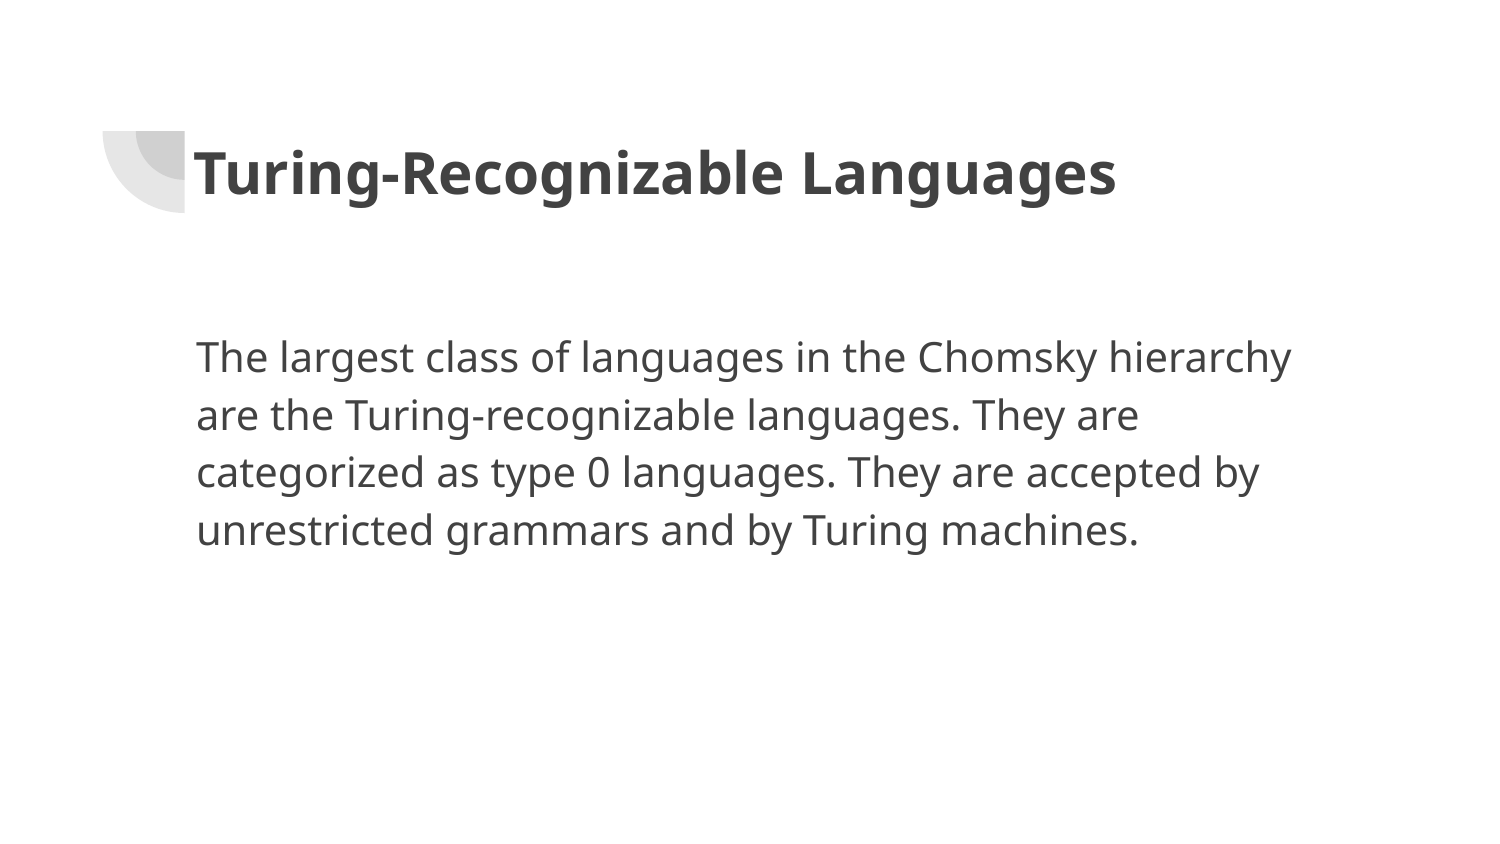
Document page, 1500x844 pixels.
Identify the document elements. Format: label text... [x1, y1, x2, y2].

list The largest class of languages in the Chomsky hierarchy are the Turing-recognizable languages. They are categorized as type 0 languages. They are accepted by unrestricted grammars and by Turing machines. [157, 308, 1368, 723]
title Turing-Recognizable Languages [178, 121, 1403, 286]
